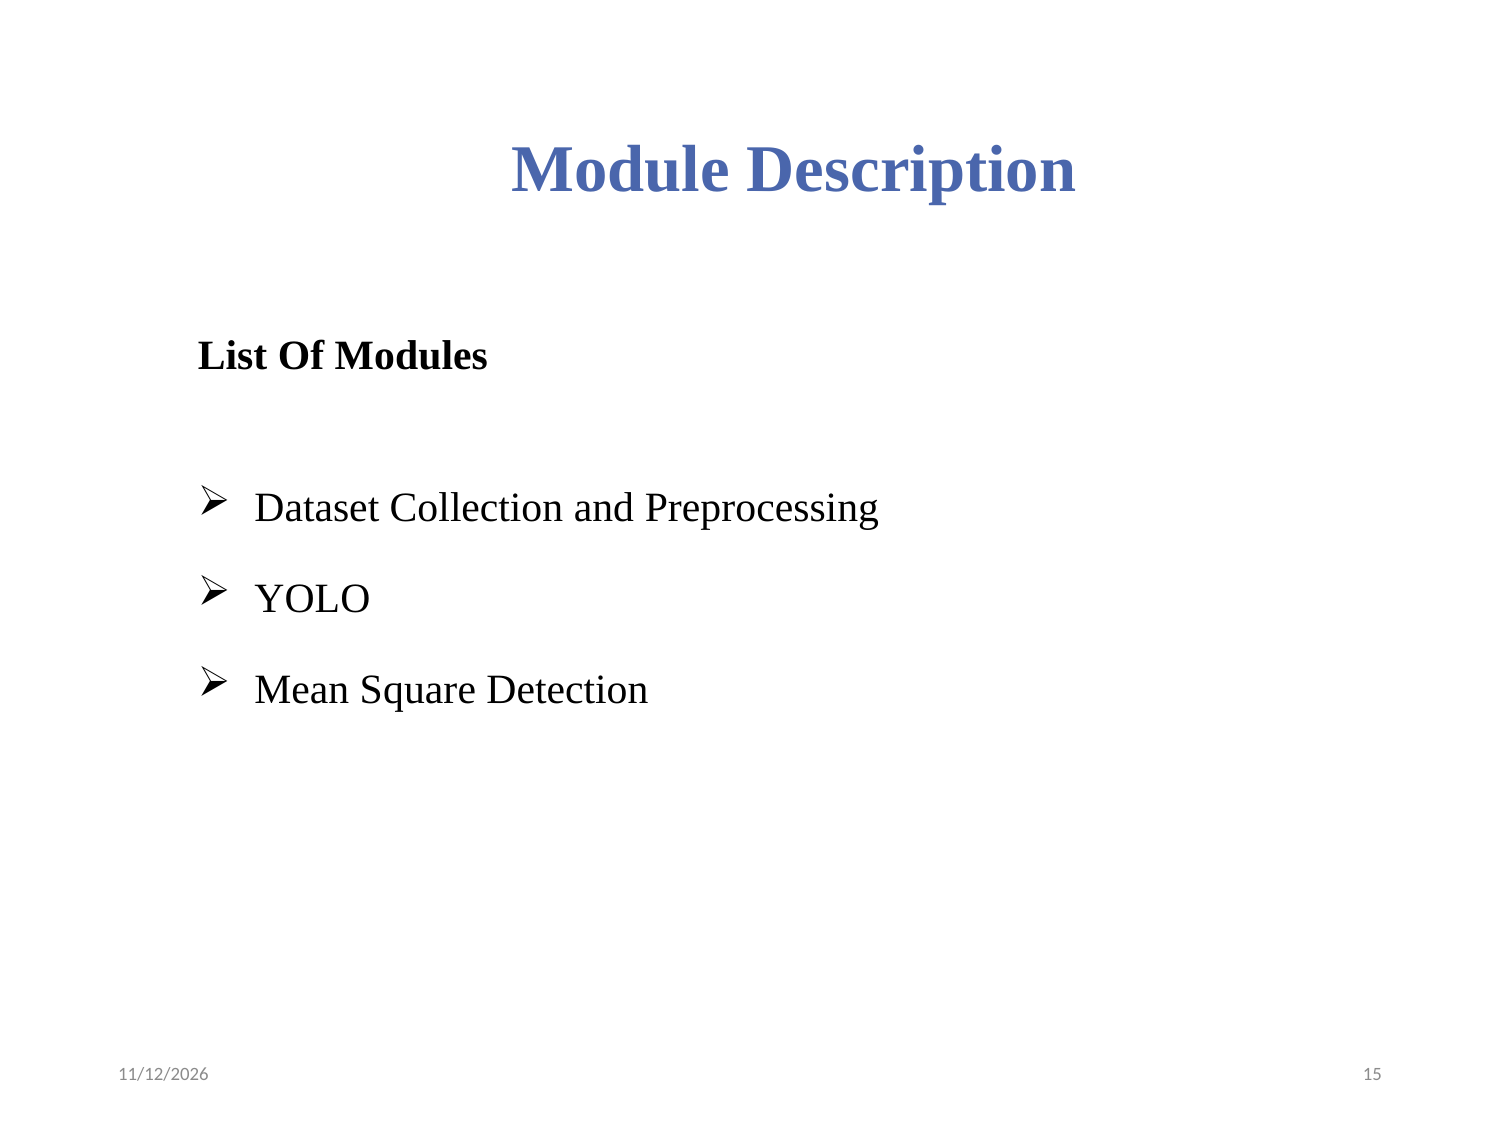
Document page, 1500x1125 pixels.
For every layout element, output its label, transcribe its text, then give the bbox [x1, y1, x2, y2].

list List Of Modules Dataset Collection and Preprocessing YOLO Mean Square Detection [183, 326, 1379, 995]
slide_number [103, 1042, 441, 1103]
title Module Description [319, 102, 1270, 238]
slide_number 15 [1059, 1042, 1397, 1103]
